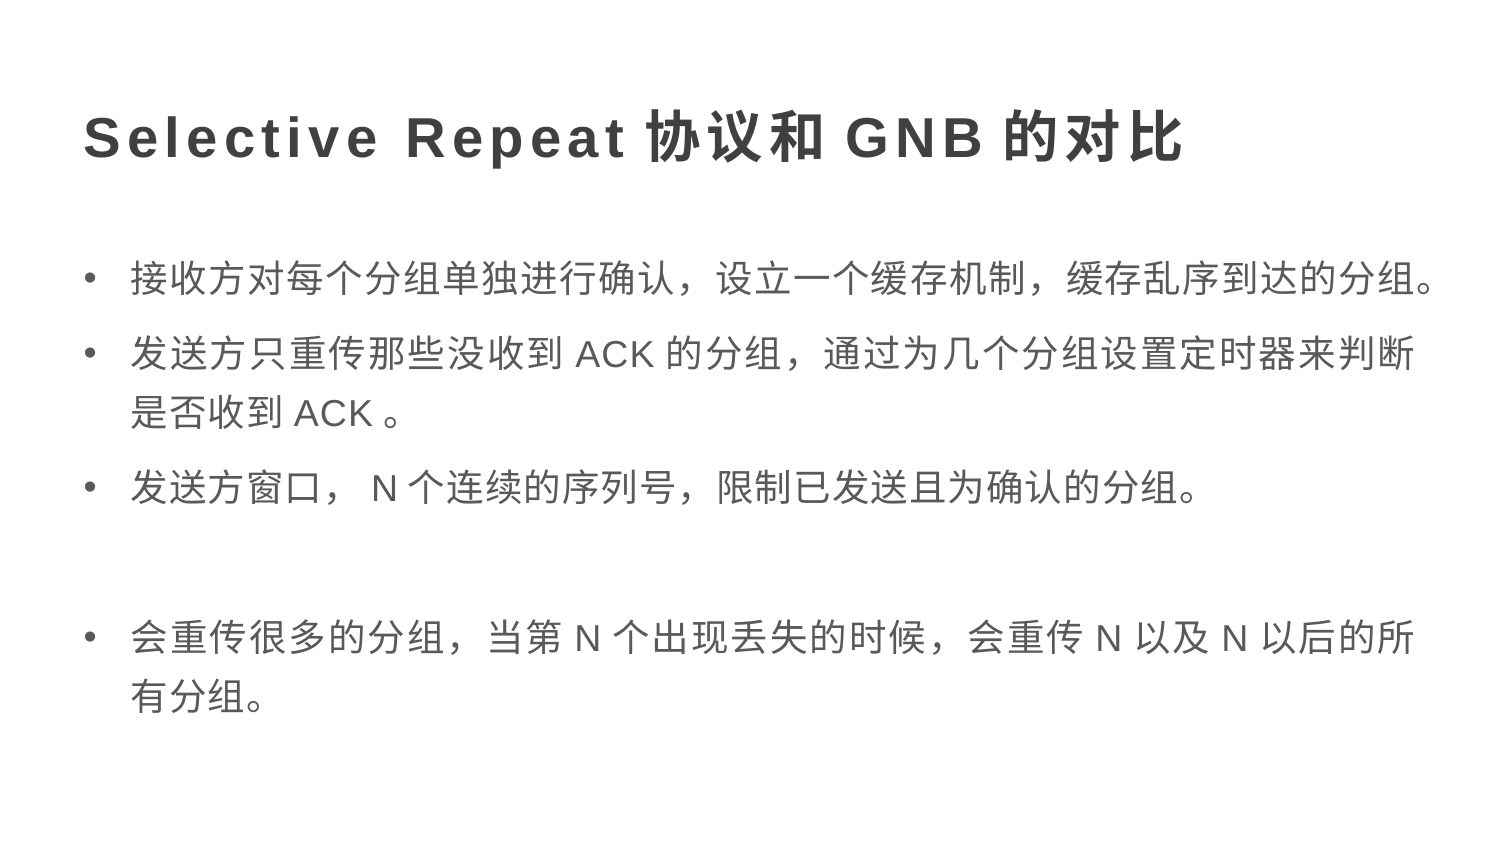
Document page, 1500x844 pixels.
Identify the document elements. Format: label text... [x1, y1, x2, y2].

text_box Selective Repeat协议和GNB的对比 [74, 66, 1426, 220]
text_box 接收方对每个分组单独进行确认，设立一个缓存机制，缓存乱序到达的分组。 发送方只重传那些没收到ACK的分组，通过为几个分组设置定时器来判断是否收到ACK。 发送方窗口，N个连续的序列号，限制已发送且为确认的分组。 会重传很多的分组，当第N个出现丢失的时候，会重传N以及N以后的所有分组。 [74, 237, 1426, 787]
